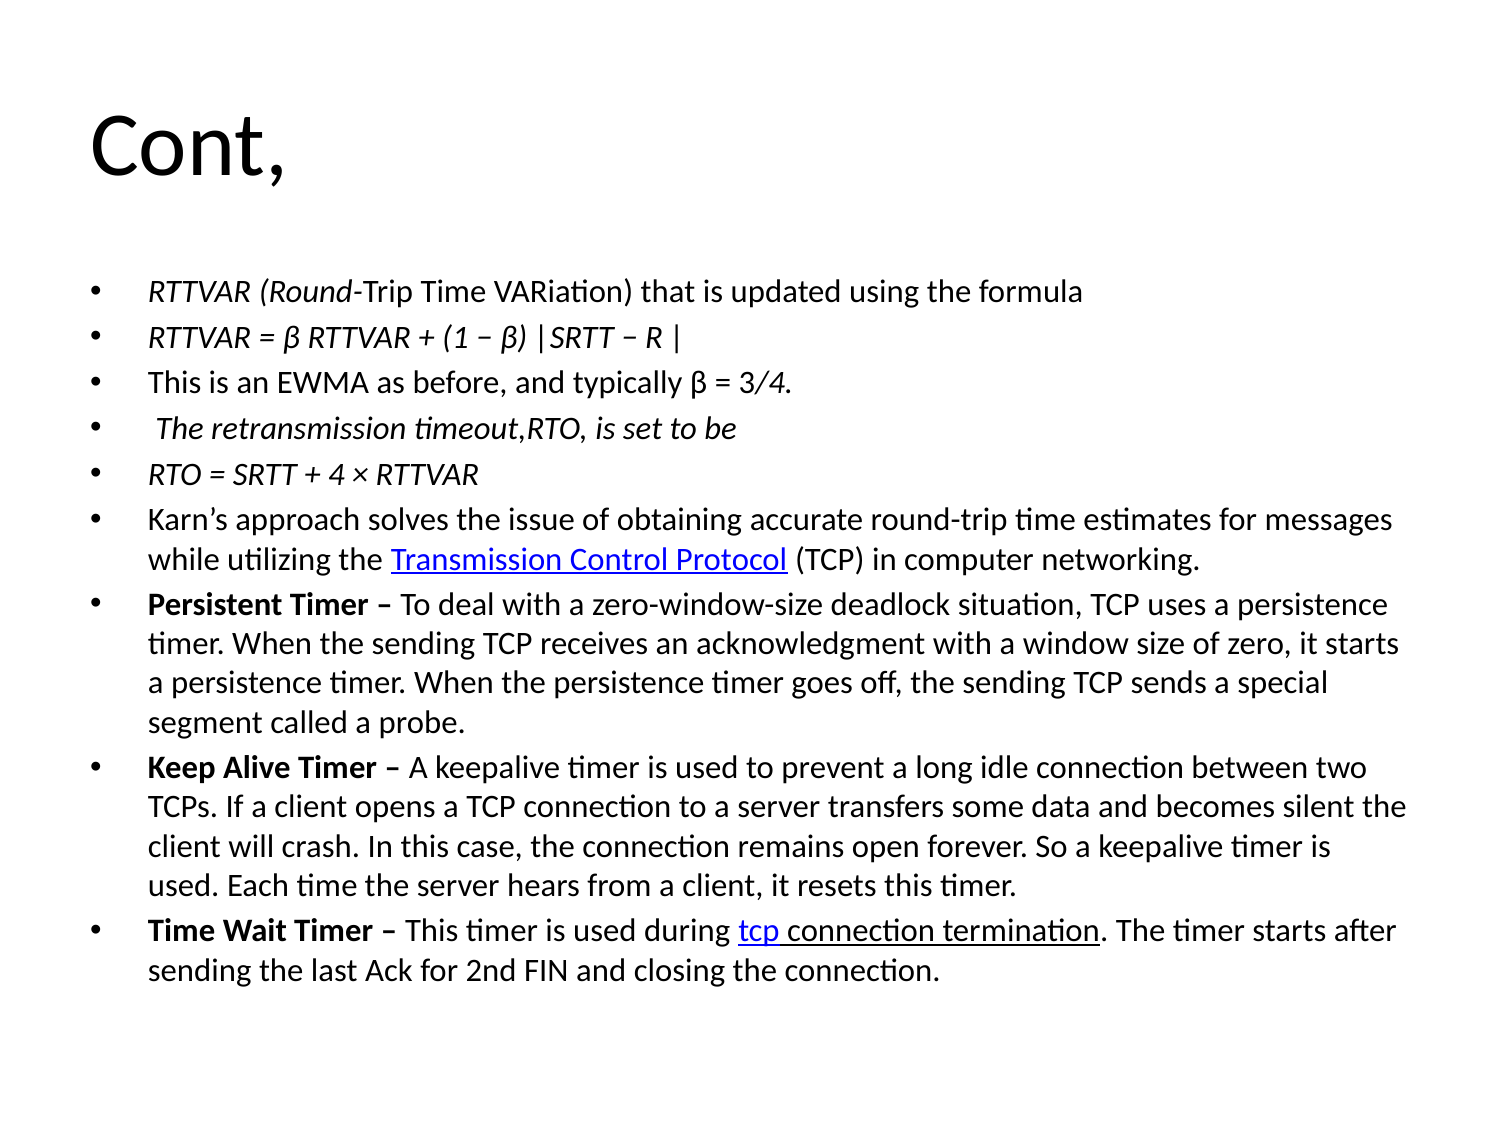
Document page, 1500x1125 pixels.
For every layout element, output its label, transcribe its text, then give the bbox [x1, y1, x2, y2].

title Cont, [75, 45, 1425, 233]
list RTTVAR (Round-Trip Time VARiation) that is updated using the formula RTTVAR = β RTTVAR + (1 − β) |SRTT − R | This is an EWMA as before, and typically β = 3/4. The retransmission timeout,RTO, is set to be RTO = SRTT + 4 × RTTVAR Karn’s approach solves the issue of obtaining accurate round-trip time estimates for messages while utilizing the Transmission Control Protocol (TCP) in computer networking. Persistent Timer – To deal with a zero-window-size deadlock situation, TCP uses a persistence timer. When the sending TCP receives an acknowledgment with a window size of zero, it starts a persistence timer. When the persistence timer goes off, the sending TCP sends a special segment called a probe. Keep Alive Timer – A keepalive timer is used to prevent a long idle connection between two TCPs. If a client opens a TCP connection to a server transfers some data and becomes silent the client will crash. In this case, the connection remains open forever. So a keepalive timer is used. Each time the server hears from a client, it resets this timer. Time Wait Timer – This timer is used during tcp connection termination. The timer starts after sending the last Ack for 2nd FIN and closing the connection. [75, 262, 1425, 1005]
